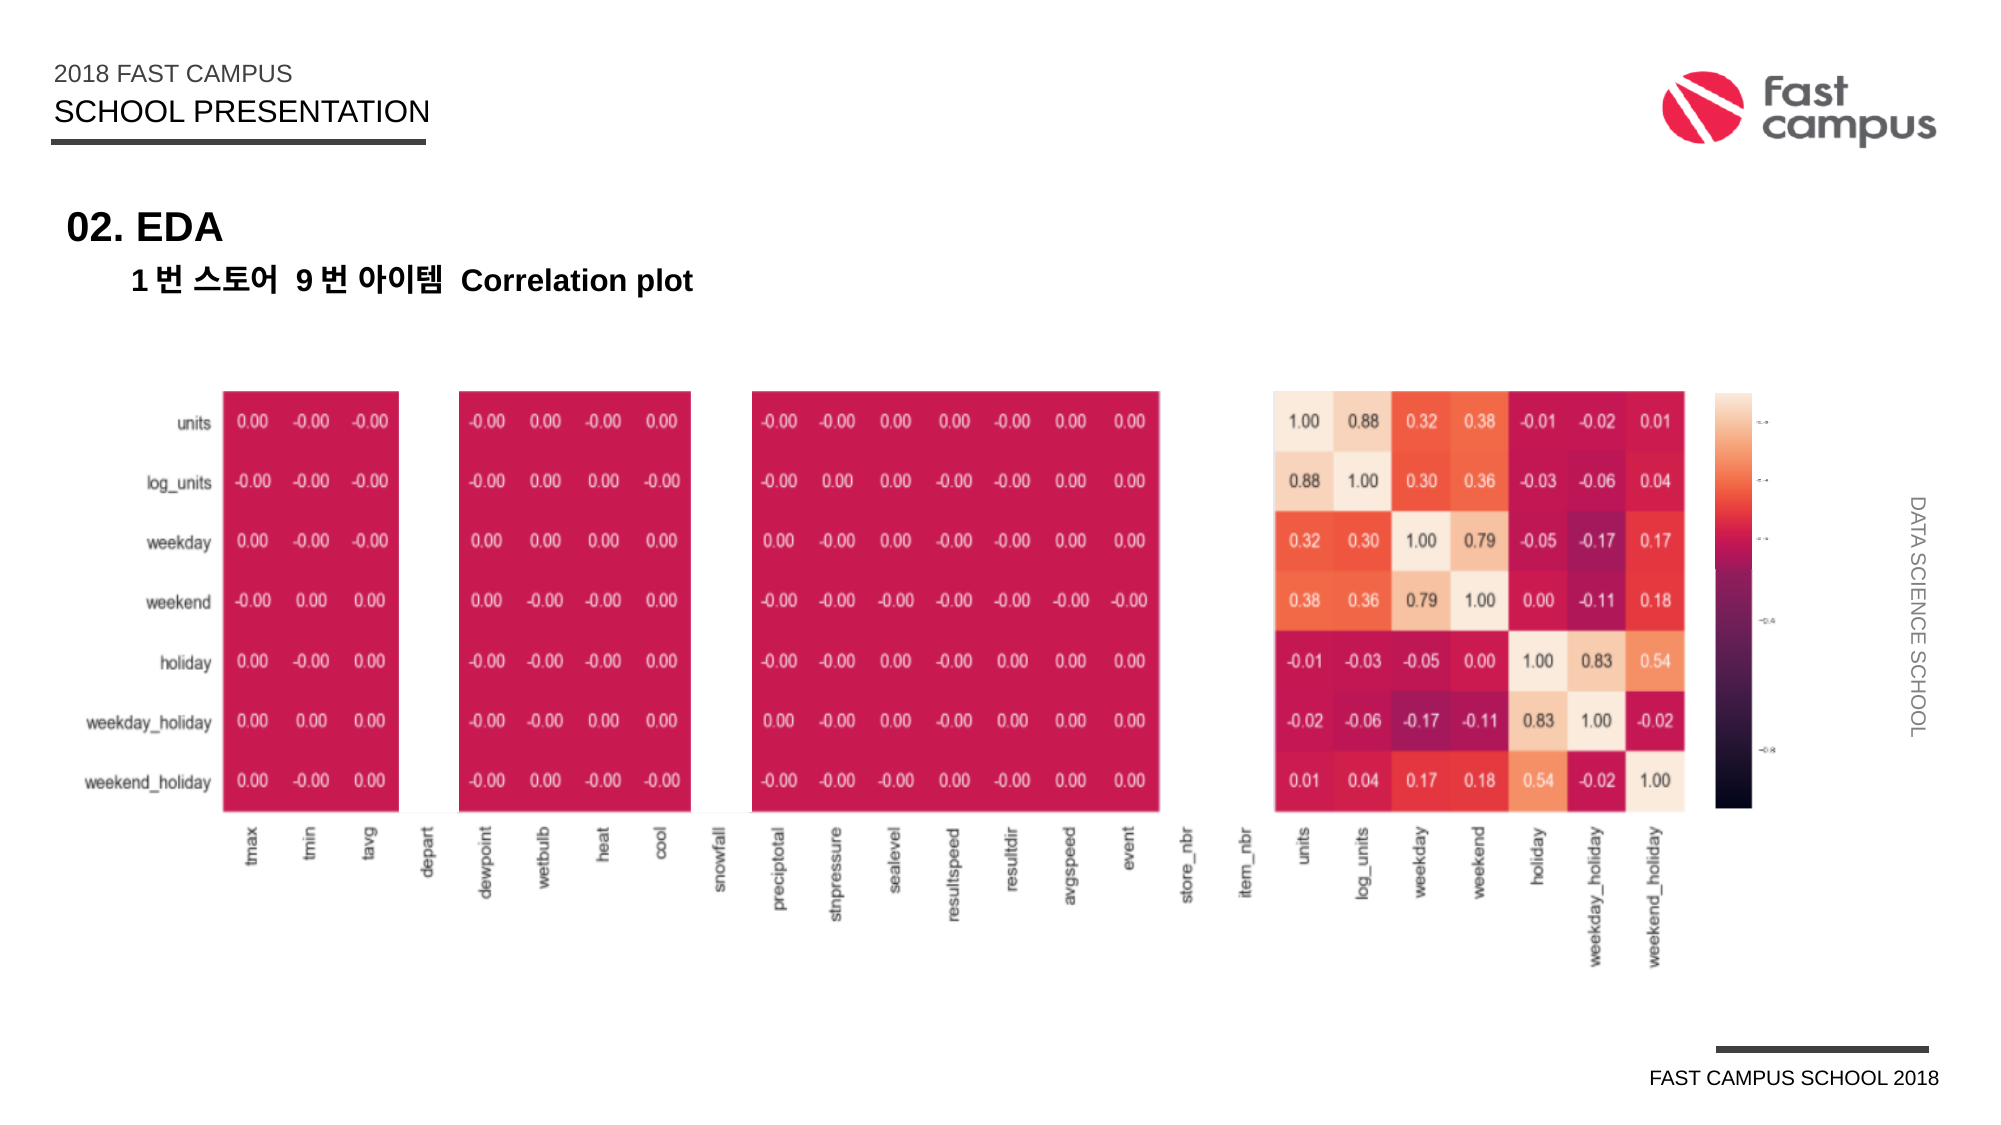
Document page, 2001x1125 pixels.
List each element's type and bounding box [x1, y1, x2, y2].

text_box [75, 386, 1780, 984]
text_box [39, 47, 1977, 1096]
